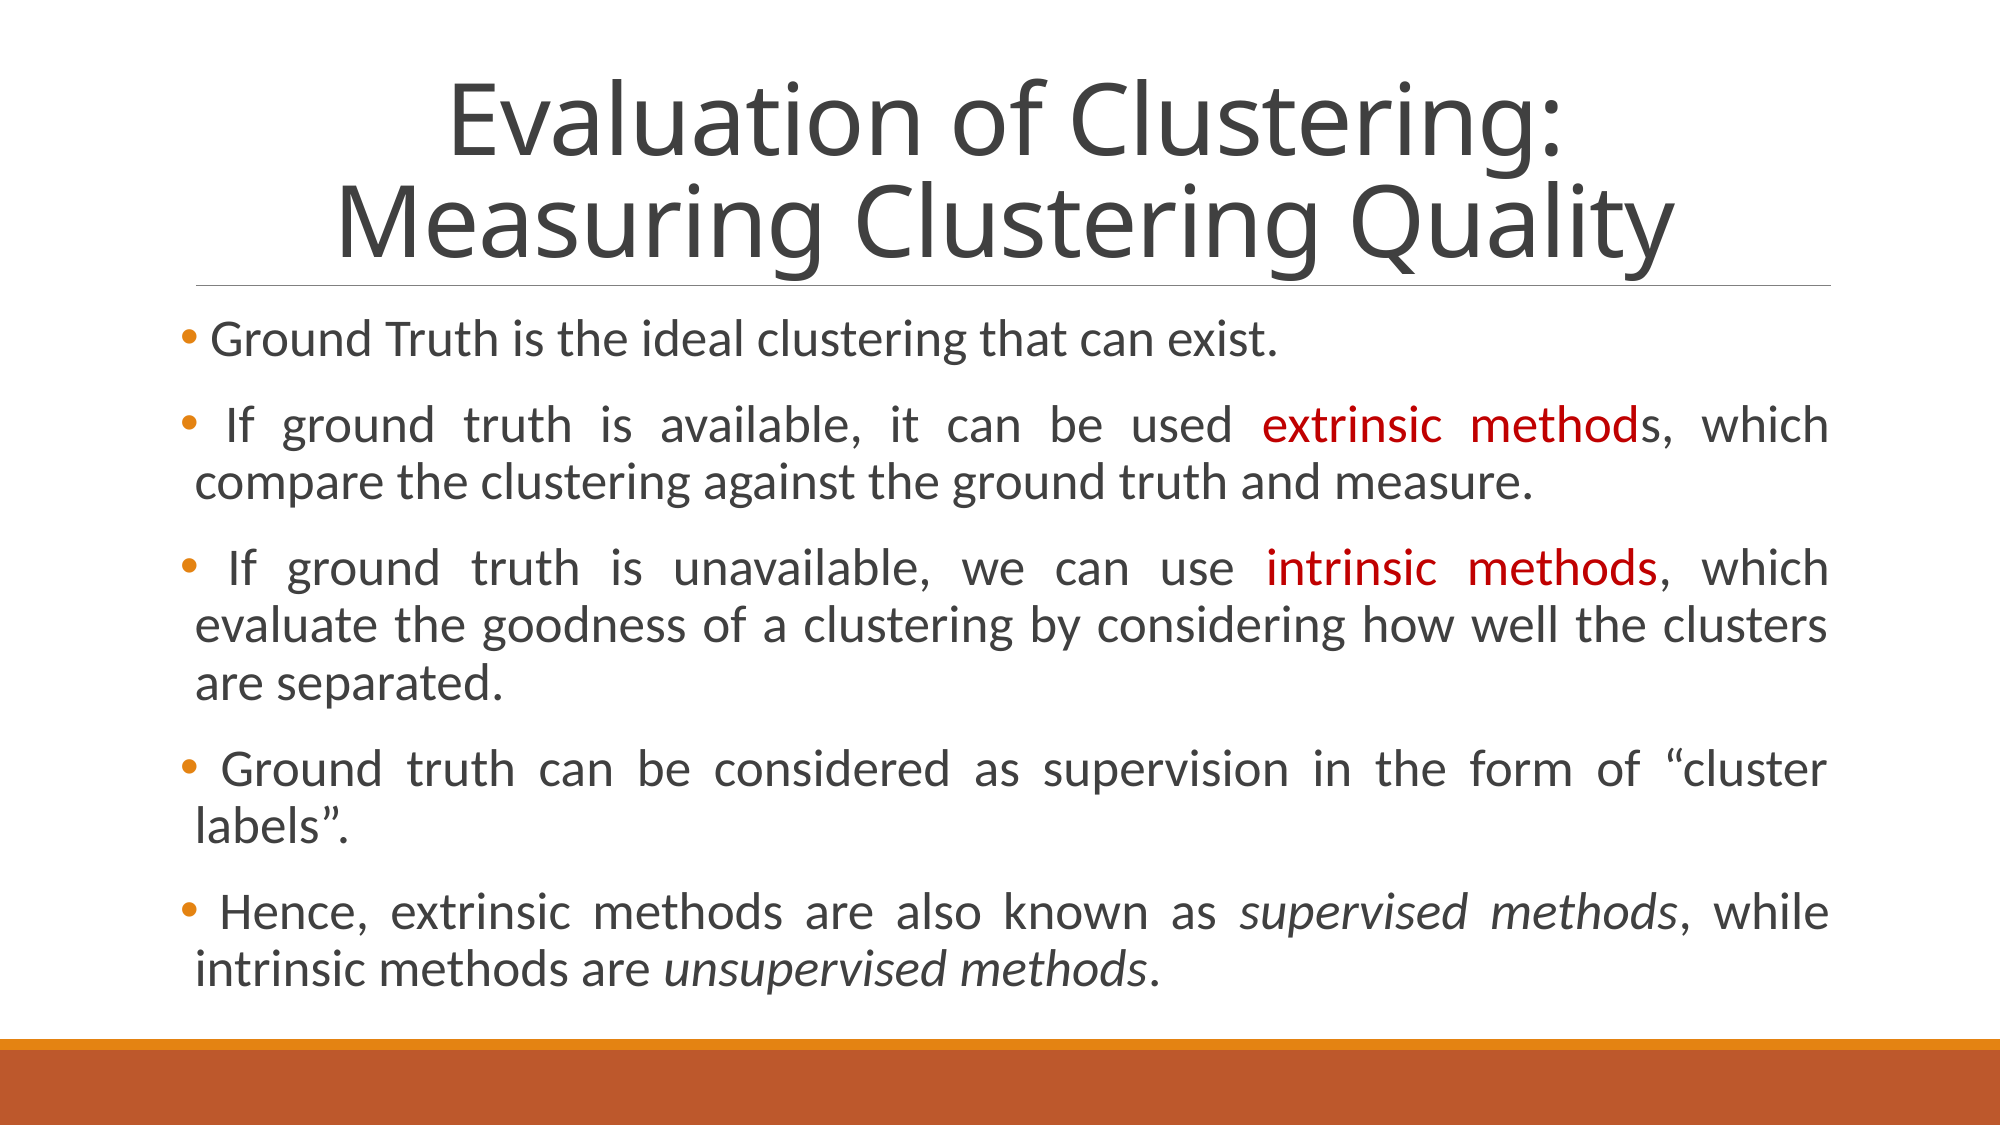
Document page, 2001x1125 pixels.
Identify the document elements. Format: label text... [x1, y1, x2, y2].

list Ground Truth is the ideal clustering that can exist. If ground truth is available, it can be used extrinsic methods, which compare the clustering against the ground truth and measure. If ground truth is unavailable, we can use intrinsic methods, which evaluate the goodness of a clustering by considering how well the clusters are separated. Ground truth can be considered as supervision in the form of “cluster labels”. Hence, extrinsic methods are also known as supervised methods, while intrinsic methods are unsupervised methods. [180, 302, 1830, 1011]
title Evaluation of Clustering: Measuring Clustering Quality [180, 47, 1830, 285]
